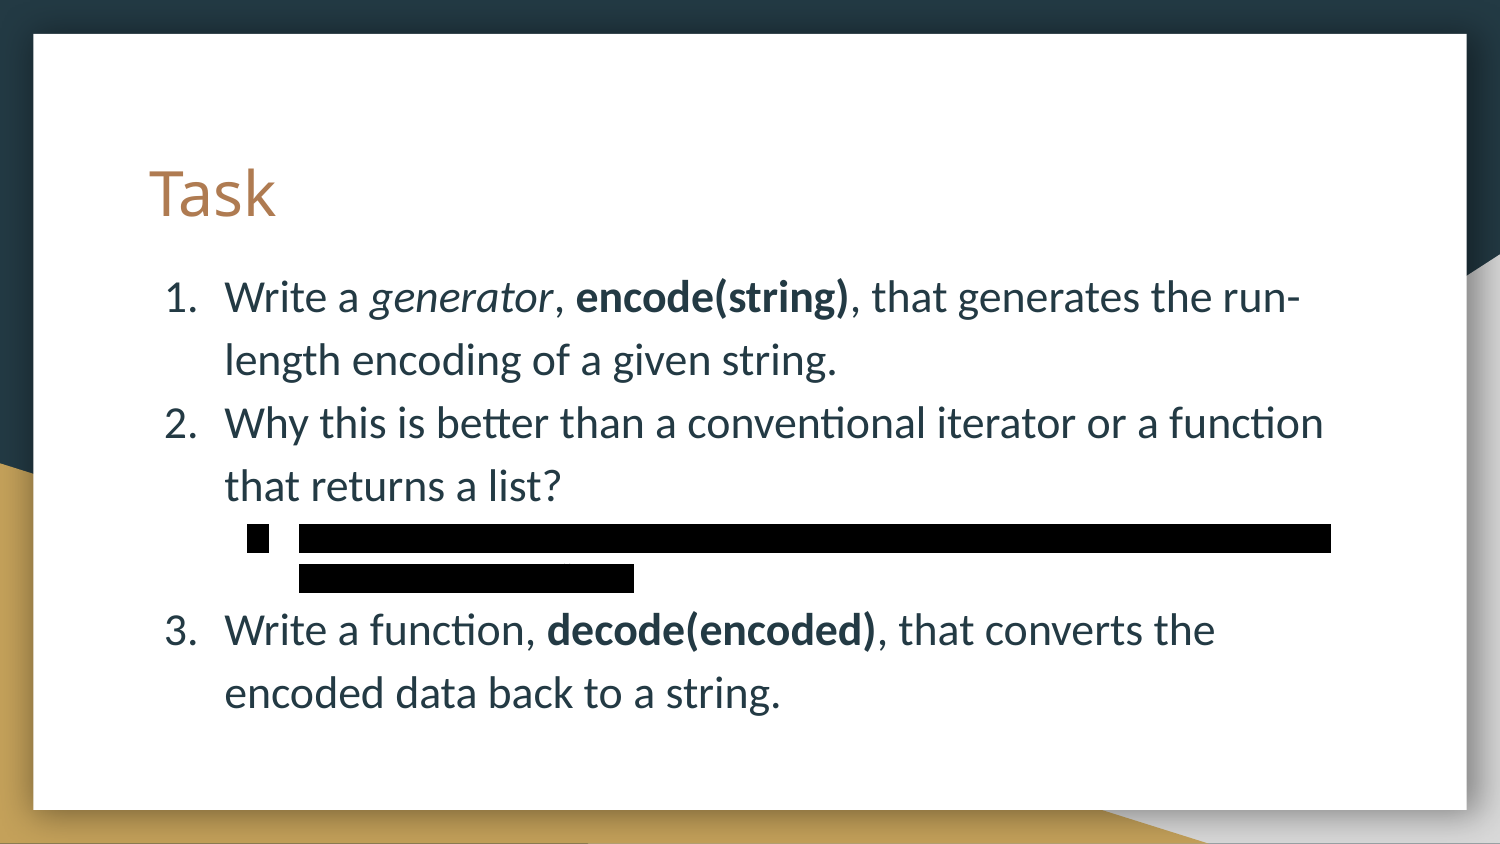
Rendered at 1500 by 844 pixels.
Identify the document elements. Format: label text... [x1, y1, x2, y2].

list Write a generator, encode(string), that generates the run-length encoding of a given string. Why this is better than a conventional iterator or a function that returns a list? Slide 6, point 2: we don’t have to explicitly define state for generators since it maintains it for us between next() calls Write a function, decode(encoded), that converts the encoded data back to a string. [134, 243, 1366, 715]
title Task [134, 138, 1366, 243]
